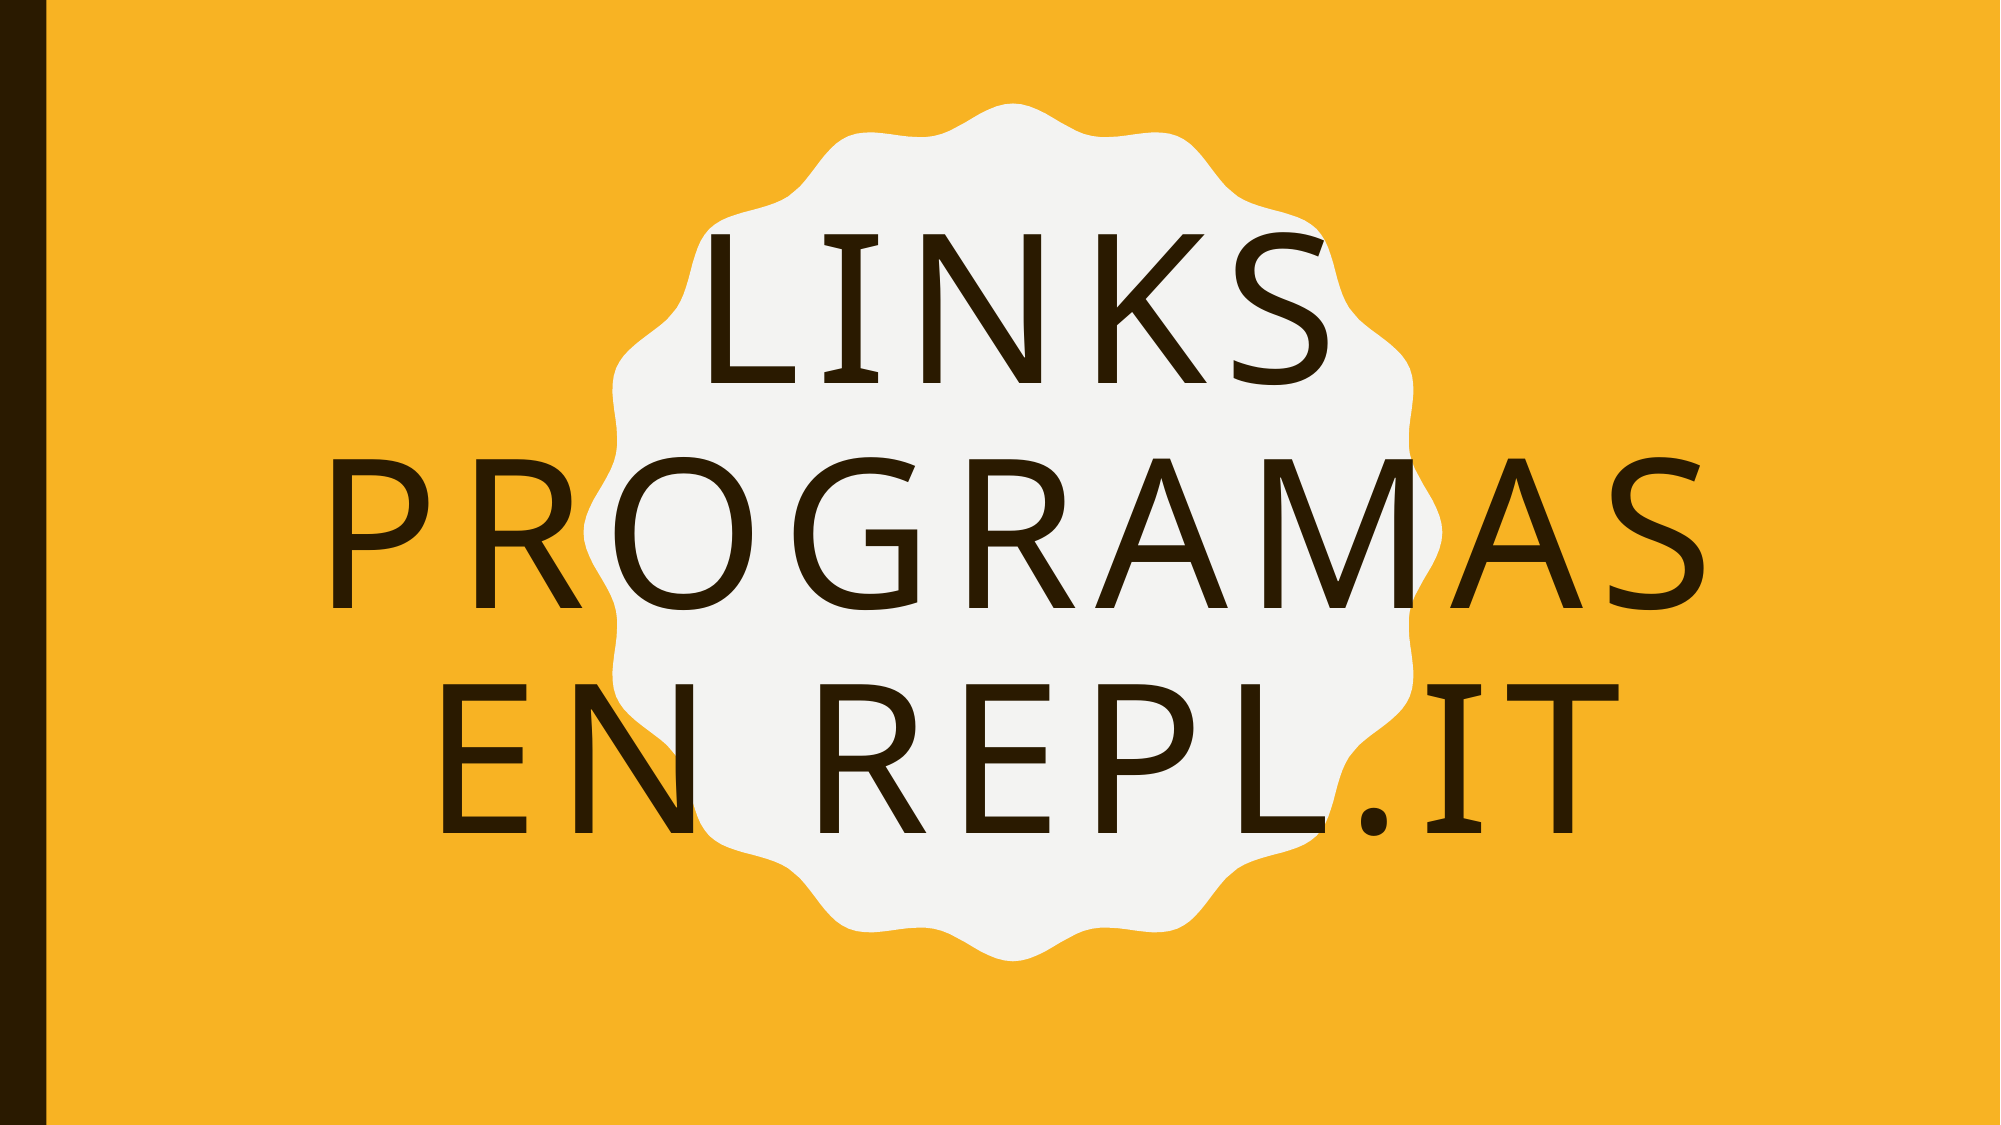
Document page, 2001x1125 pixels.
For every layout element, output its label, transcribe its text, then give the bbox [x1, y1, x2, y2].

title Links programas en repl.it [176, 180, 1870, 902]
